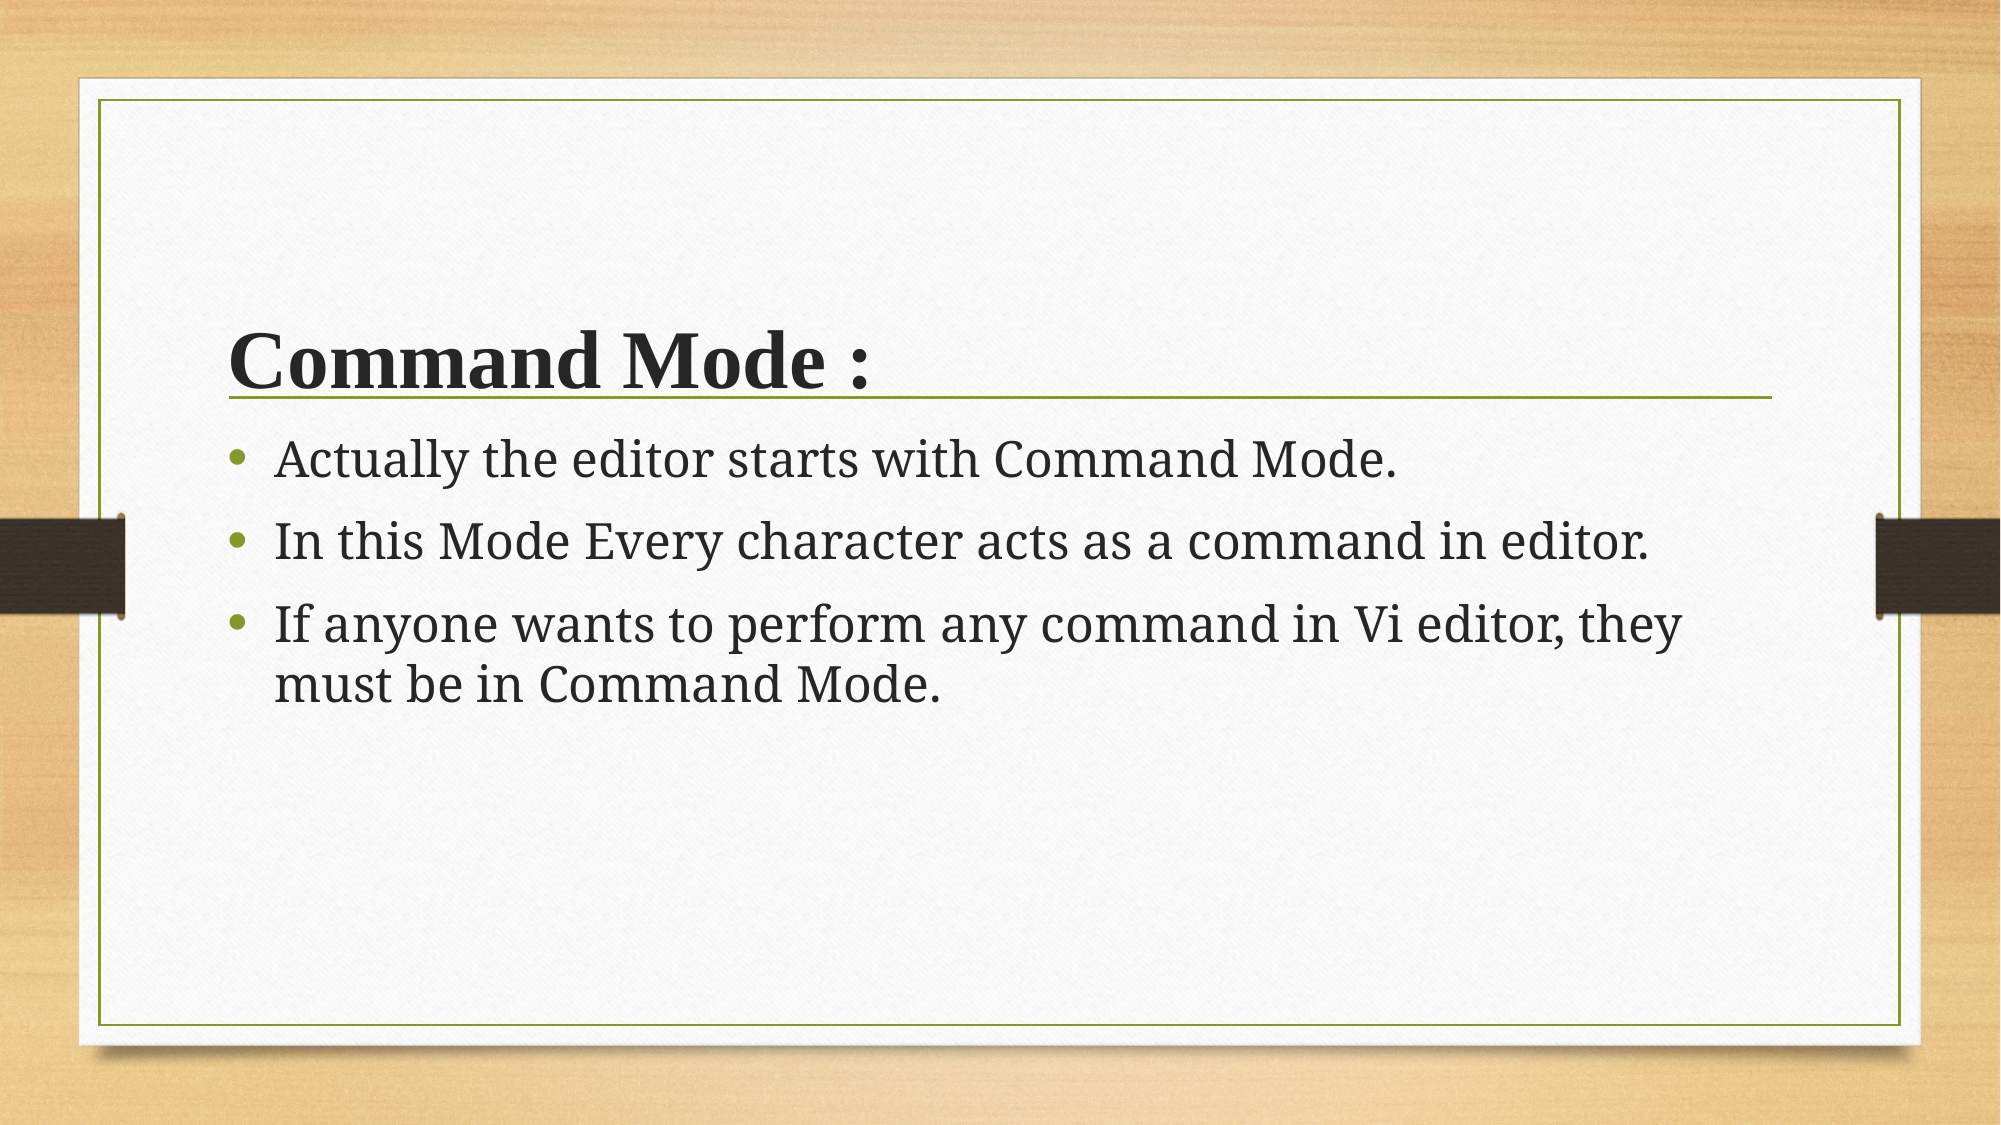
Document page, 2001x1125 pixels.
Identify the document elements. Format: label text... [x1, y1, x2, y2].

title Command Mode : [212, 248, 1788, 419]
picture [0, 0, 2001, 1125]
list Actually the editor starts with Command Mode. In this Mode Every character acts as a command in editor. If anyone wants to perform any command in Vi editor, they must be in Command Mode. [212, 419, 1788, 964]
